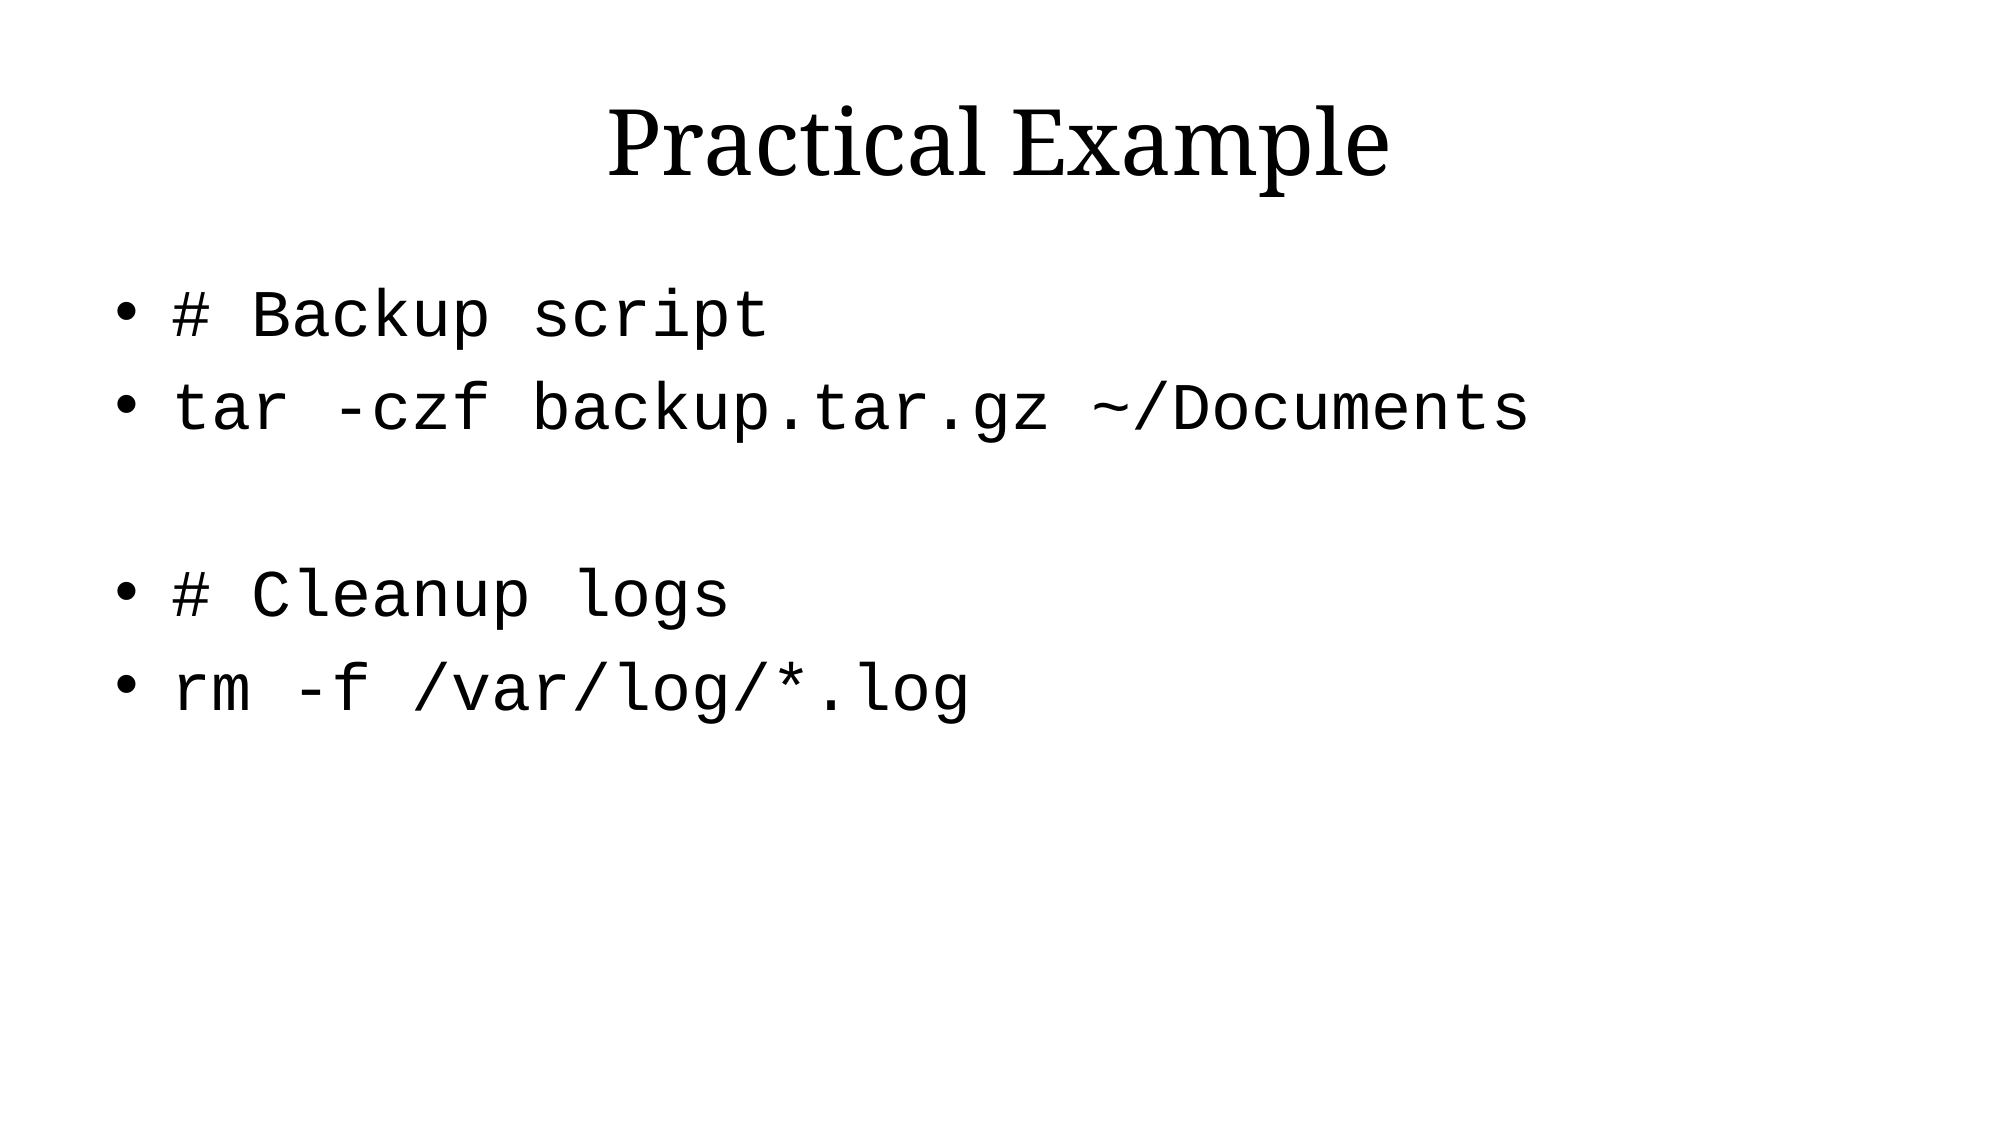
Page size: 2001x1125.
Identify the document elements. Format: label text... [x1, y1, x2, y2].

list # Backup script tar -czf backup.tar.gz ~/Documents # Cleanup logs rm -f /var/log/*.log [99, 262, 1900, 1005]
title Practical Example [99, 45, 1900, 233]
